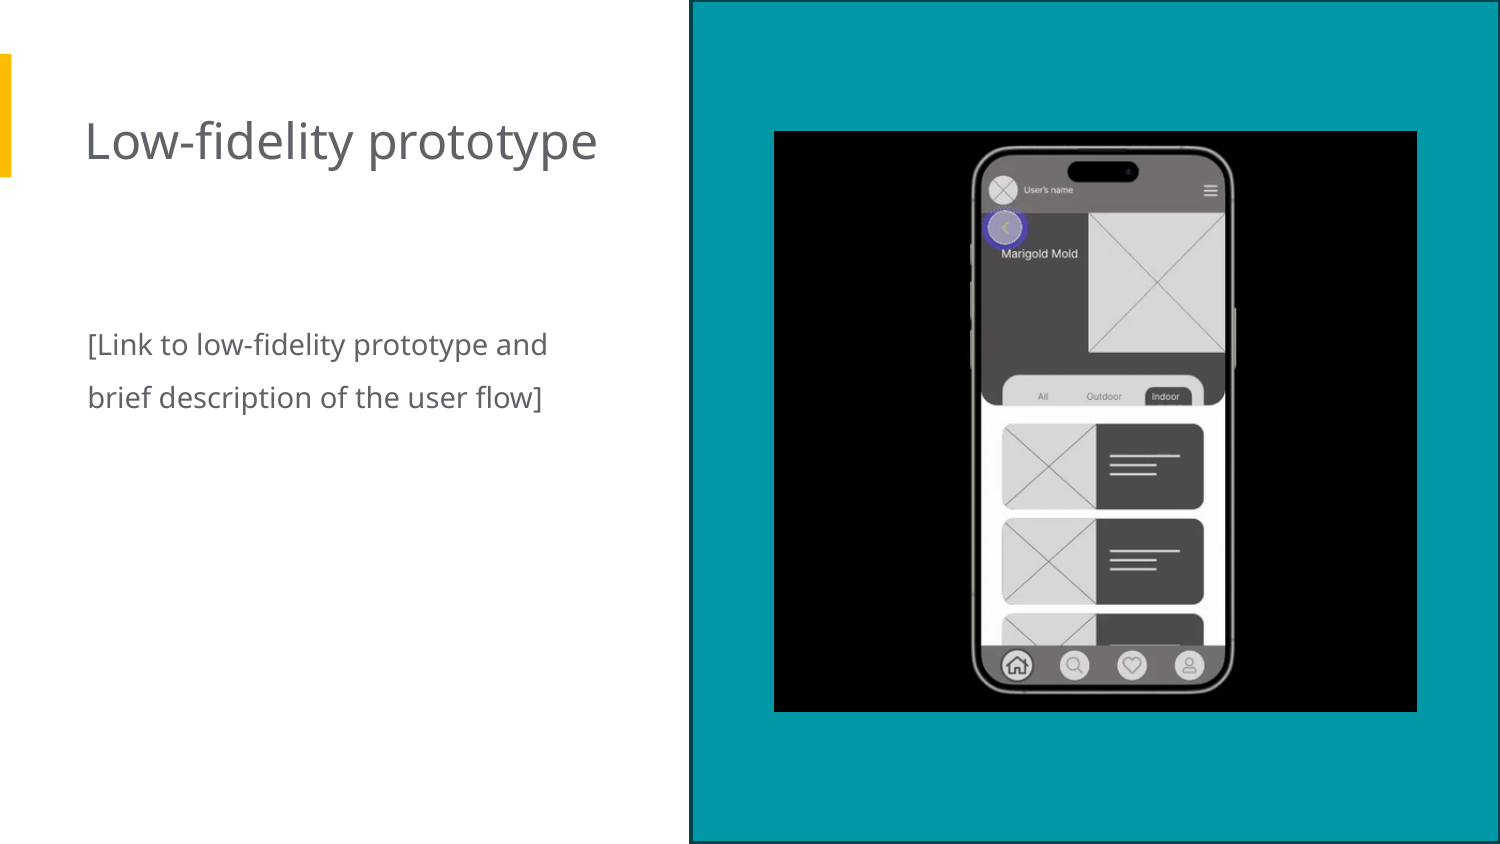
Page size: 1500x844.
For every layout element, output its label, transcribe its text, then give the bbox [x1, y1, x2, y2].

picture [774, 131, 1417, 712]
text_box [Link to low-fidelity prototype and brief description of the user flow] [87, 294, 566, 482]
text_box [689, 0, 1500, 844]
text_box Low-fidelity prototype [84, 85, 689, 185]
